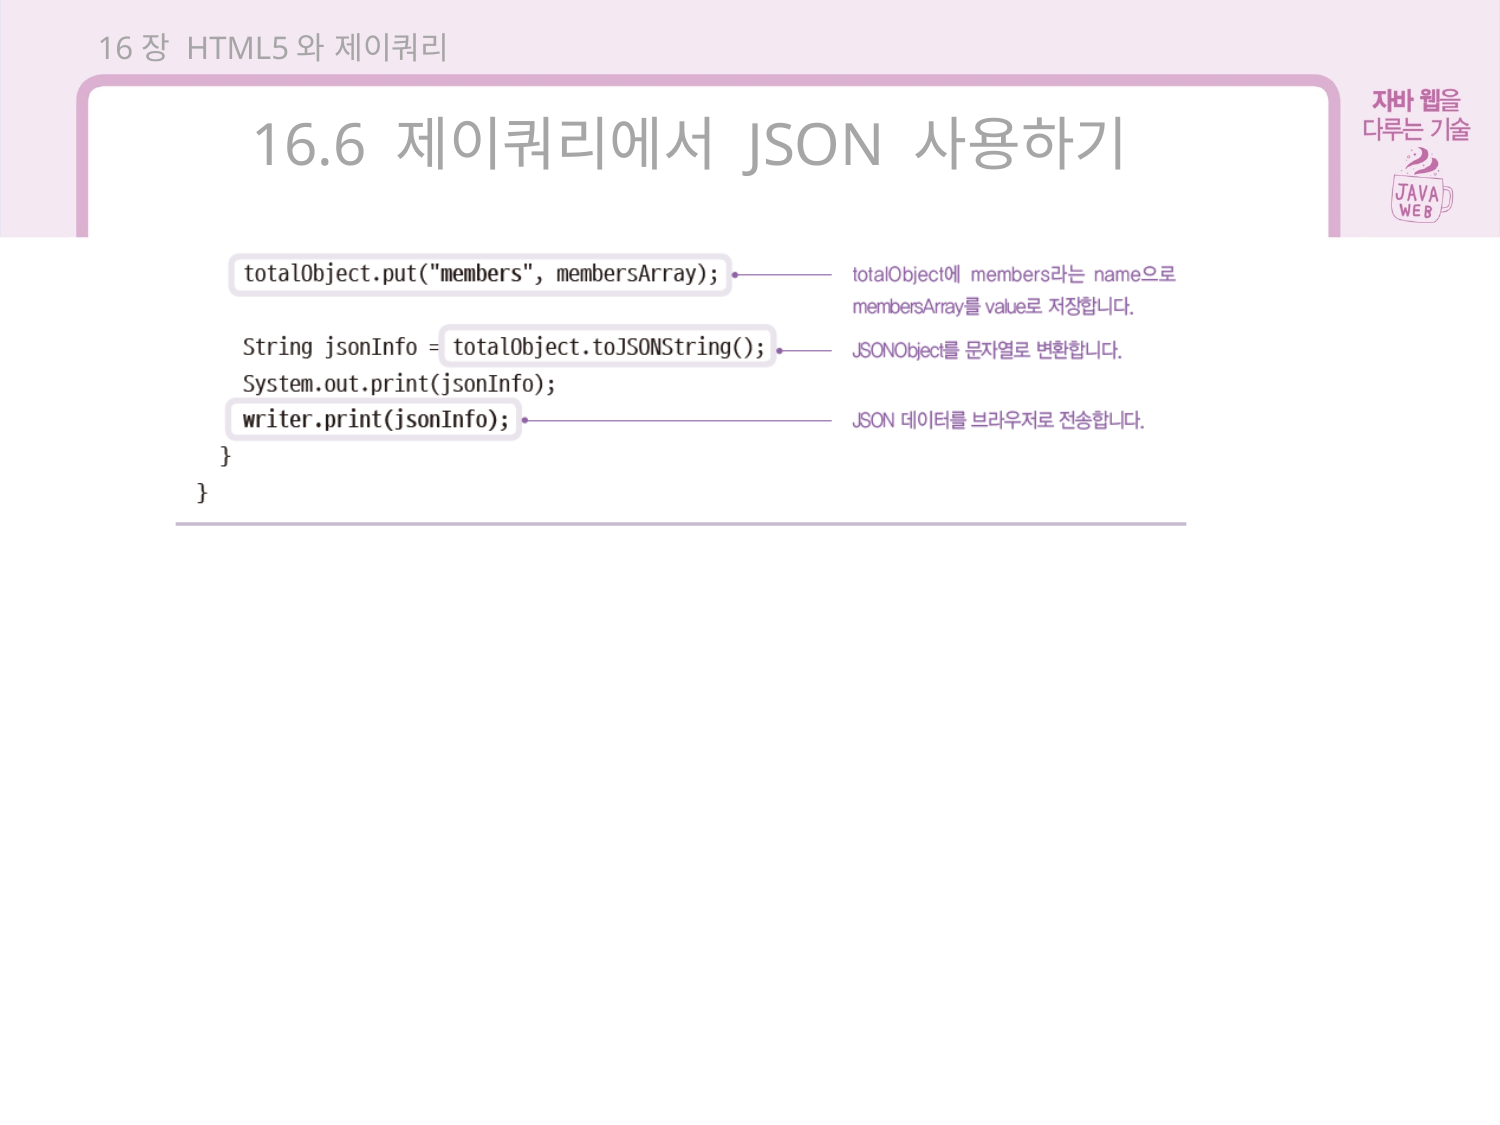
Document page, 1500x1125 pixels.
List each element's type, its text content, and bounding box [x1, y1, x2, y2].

text_box 16장 HTML5와 제이쿼리 [82, 0, 1133, 74]
picture [0, 0, 1500, 1125]
text_box 16.6 제이쿼리에서 JSON 사용하기 [164, 99, 1215, 185]
